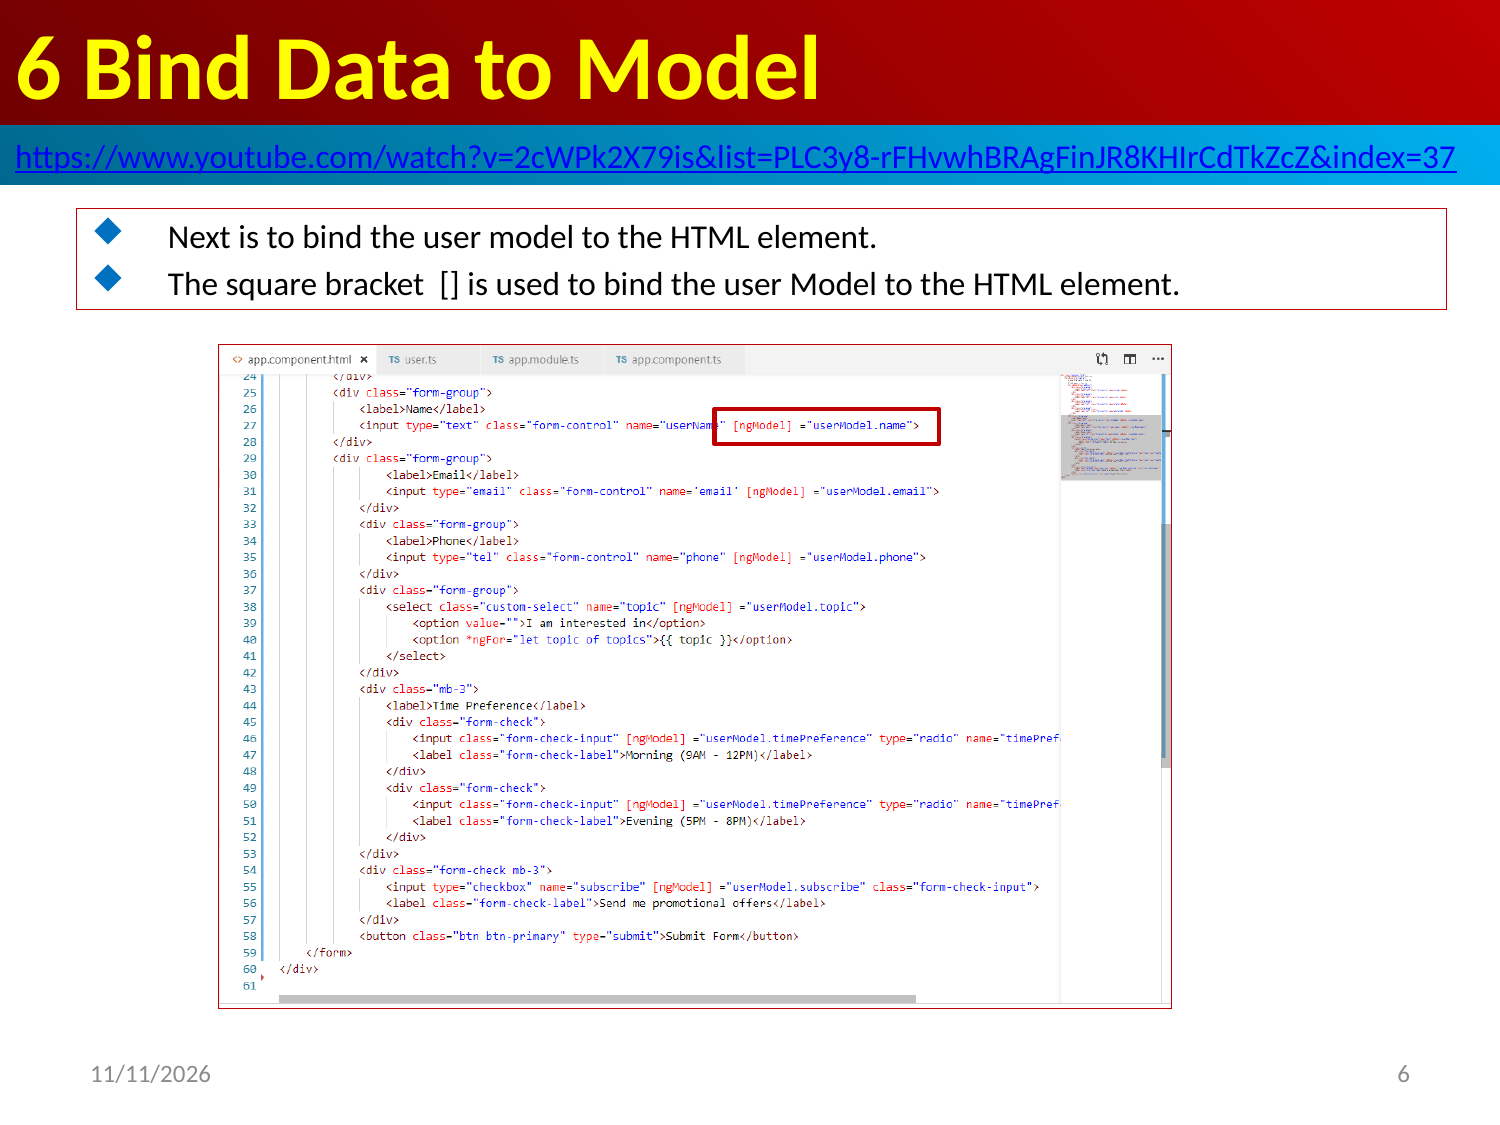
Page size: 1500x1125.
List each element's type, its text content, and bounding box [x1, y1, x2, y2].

subtitle Next is to bind the user model to the HTML element. The square bracket [] is used to bind the user Model to the HTML element. [76, 208, 1447, 310]
picture [218, 344, 1172, 1009]
text_box https://www.youtube.com/watch?v=2cWPk2X79is&list=PLC3y8-rFHvwhBRAgFinJR8KHIrCdTkZcZ&index=37 [0, 125, 1500, 185]
slide_number 6 [1074, 1042, 1425, 1103]
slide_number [75, 1042, 425, 1103]
title 6 Bind Data to Model [0, 0, 1500, 125]
